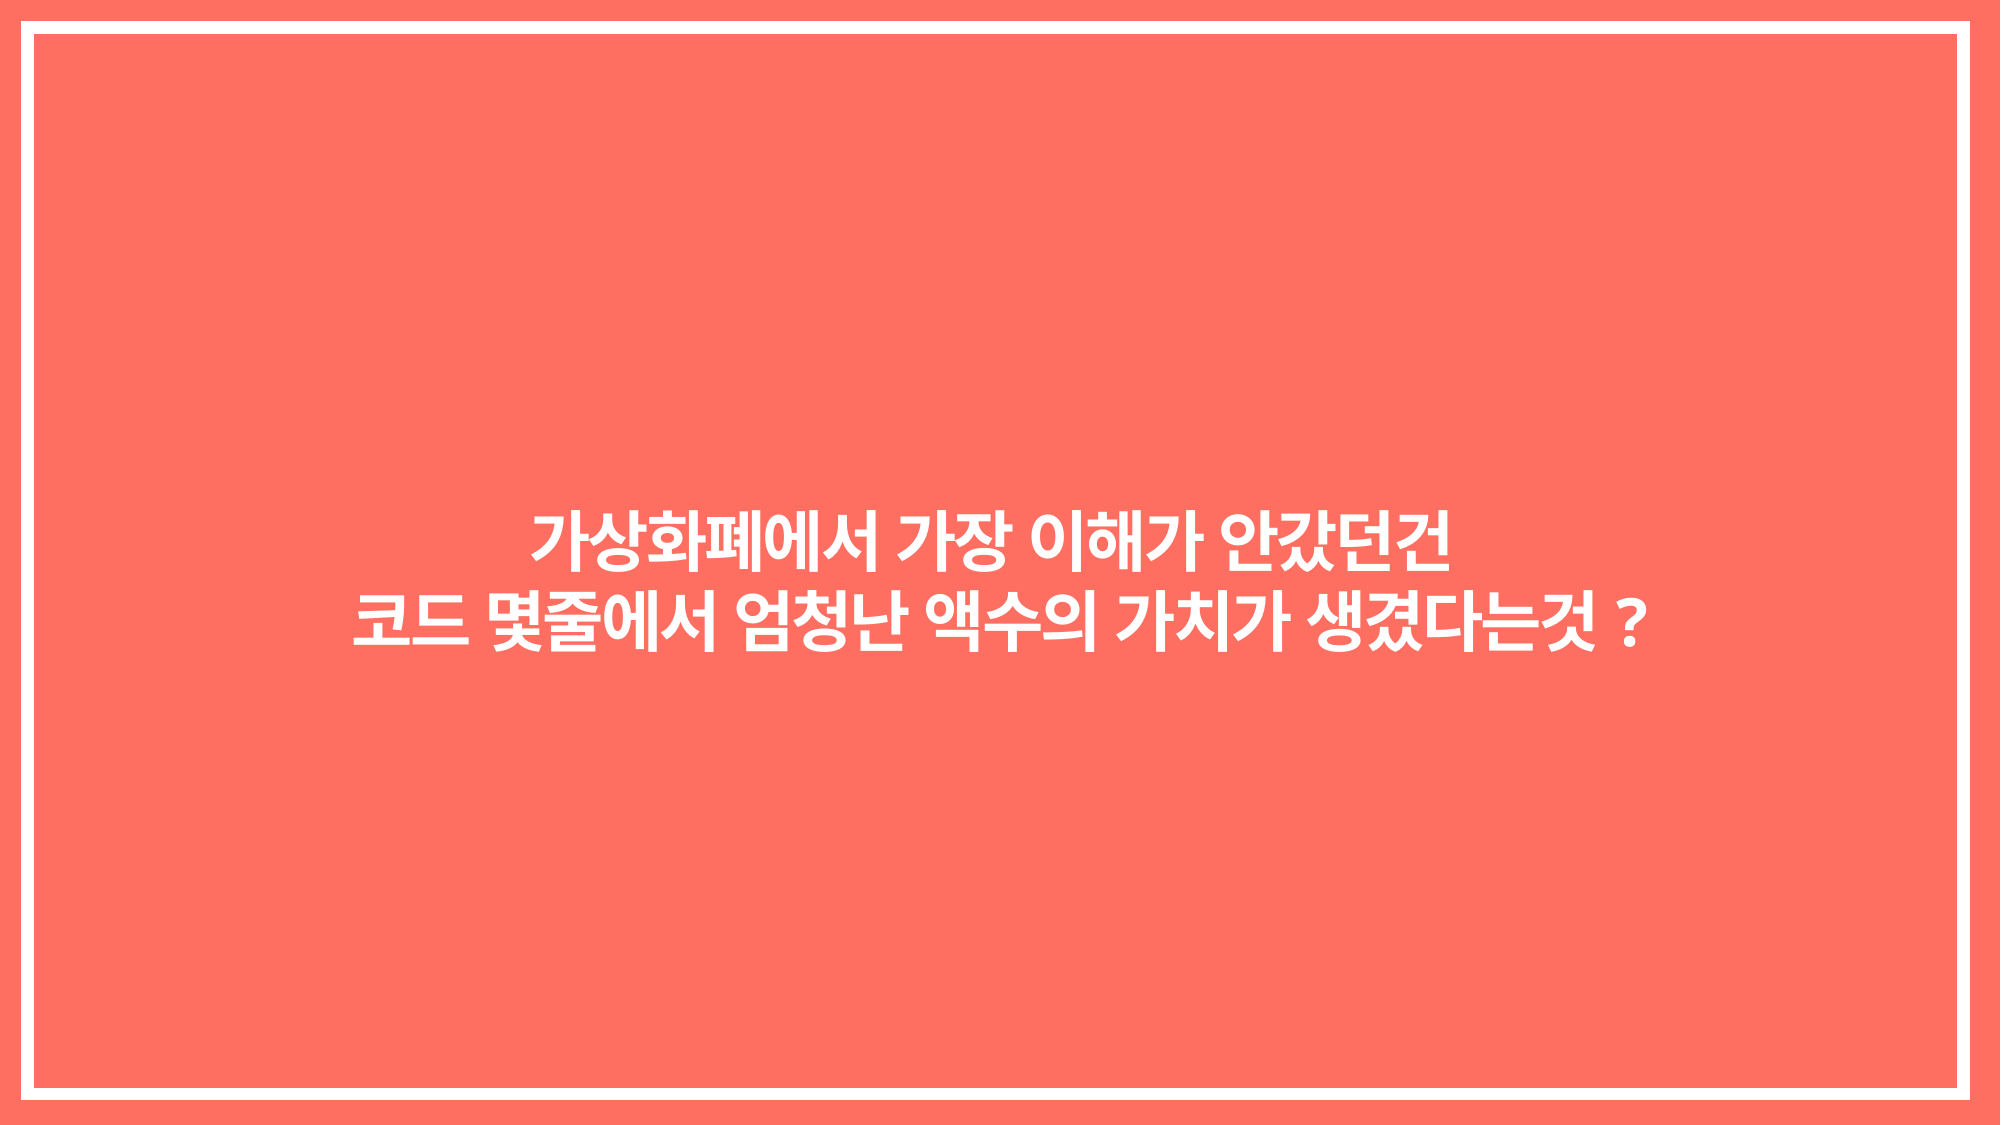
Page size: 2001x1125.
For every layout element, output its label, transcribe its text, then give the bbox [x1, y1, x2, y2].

text_box [26, 26, 1965, 1095]
text_box 가상화폐에서 가장 이해가 안갔던건 코드 몇줄에서 엄청난 액수의 가치가 생겼다는것? [212, 492, 1788, 668]
